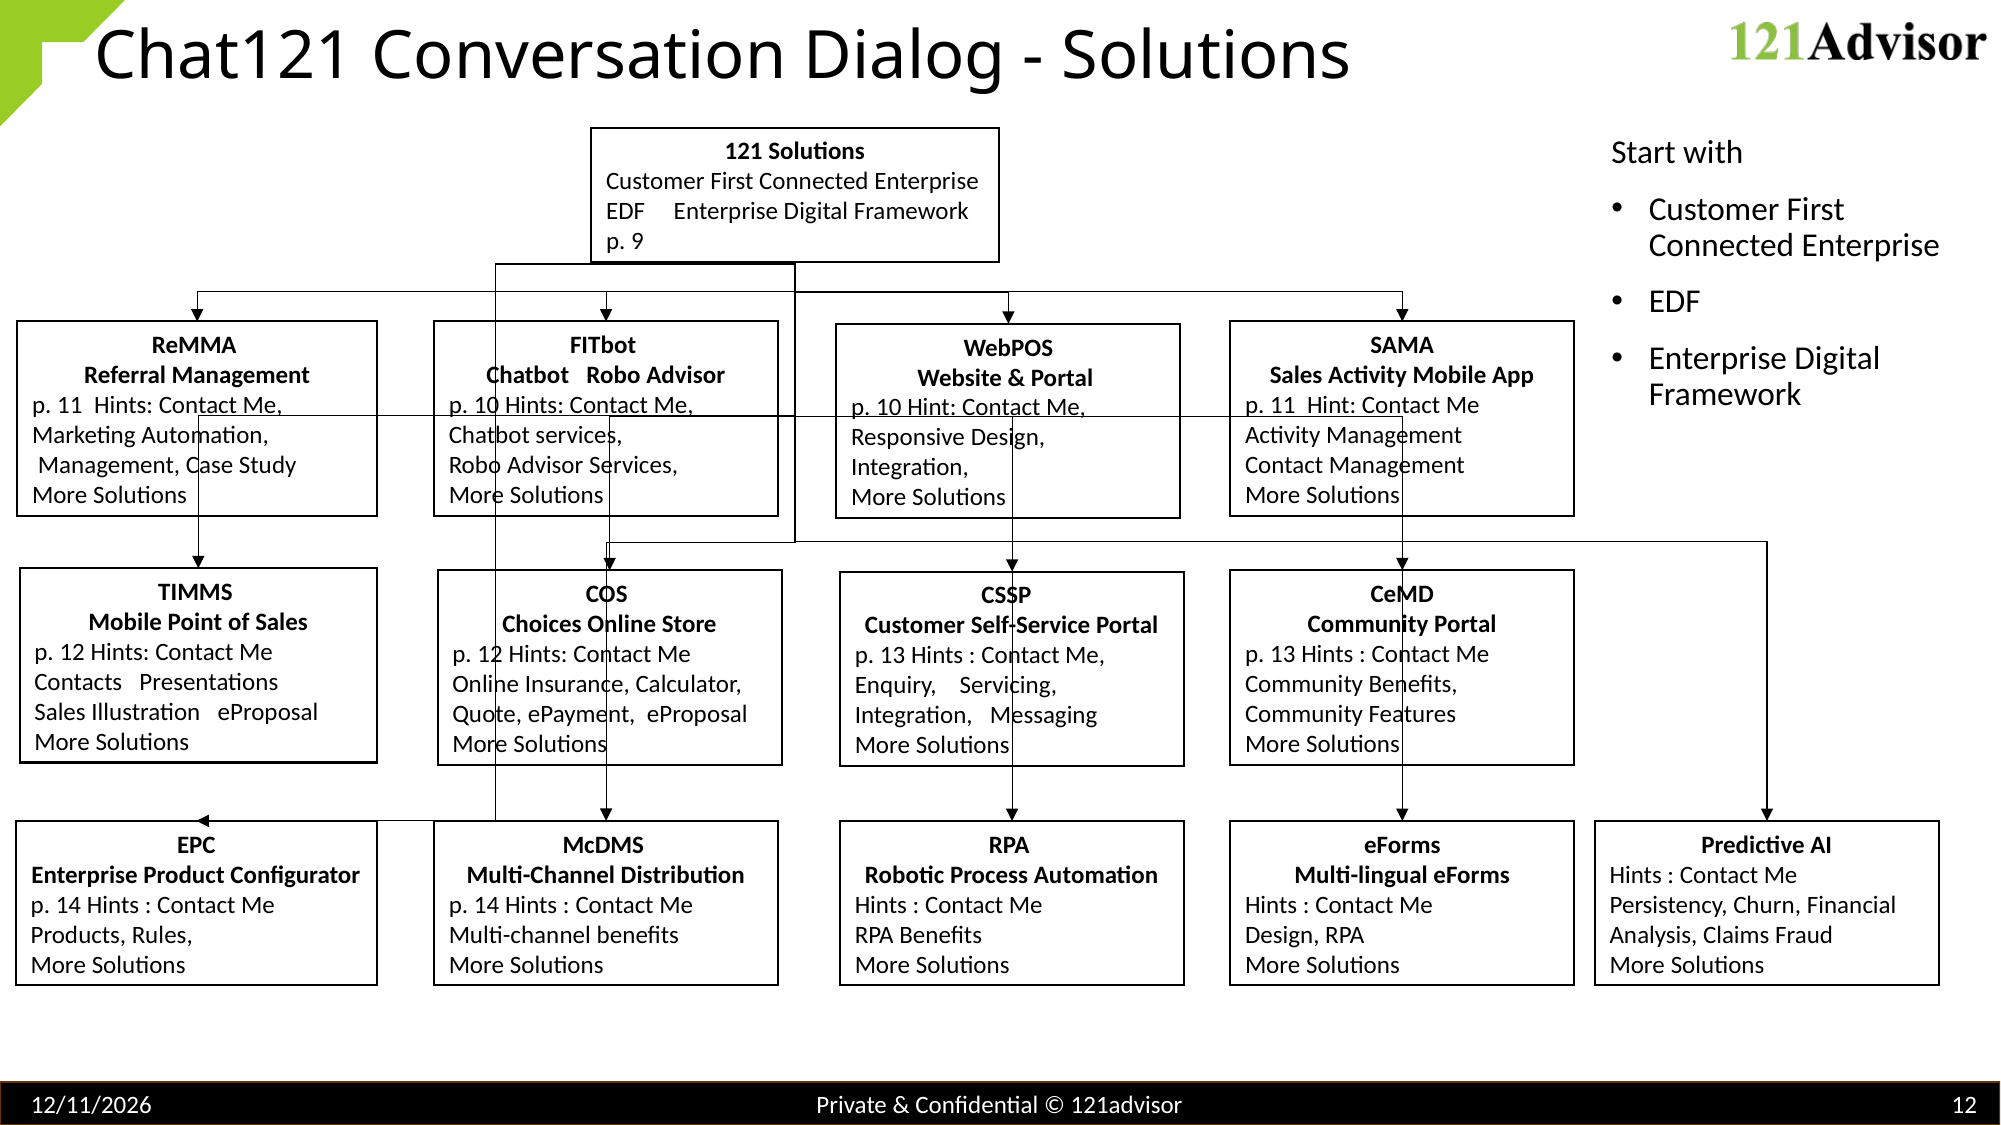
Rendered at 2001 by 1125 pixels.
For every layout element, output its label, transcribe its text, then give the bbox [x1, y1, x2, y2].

text_box TIMMS Mobile Point of Sales p. 12 Hints: Contact Me Contacts Presentations Sales Illustration eProposal More Solutions [19, 567, 217, 764]
text_box RPA Robotic Process Automation Hints : Contact Me RPA Benefits More Solutions [839, 847, 1002, 986]
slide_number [15, 1082, 292, 1125]
text_box SAMA Sales Activity Mobile App p. 11 Hint: Contact Me Activity Management Contact Management More Solutions [1560, 320, 1575, 517]
text_box eForms Multi-lingual eForms Hints : Contact Me Design, RPA More Solutions [1560, 820, 1575, 986]
text_box McDMS Multi-Channel Distribution p. 14 Hints : Contact Me Multi-channel benefits More Solutions [433, 820, 779, 986]
footer Private & Confidential © 121advisor [405, 1082, 1595, 1125]
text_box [671, 198, 730, 243]
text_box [820, 527, 1002, 847]
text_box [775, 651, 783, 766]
picture [1730, 16, 1987, 60]
slide_number 12 [1708, 1082, 1993, 1125]
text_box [422, 447, 625, 637]
title Chat121 Conversation Dialog - Solutions [79, 2, 467, 113]
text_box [945, 113, 1252, 721]
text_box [467, 0, 525, 117]
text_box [549, 324, 856, 510]
text_box ReMMA Referral Management p. 11 Hints: Contact Me, Marketing Automation, Management, Case Study More Solutions [16, 320, 217, 517]
list Start with Customer First Connected Enterprise EDF Enterprise Digital Framework [1596, 127, 1985, 717]
text_box EPC Enterprise Product Configurator p. 14 Hints : Contact Me Products, Rules, More Solutions [15, 820, 378, 986]
text_box CeMD Community Portal p. 13 Hints : Contact Me Community Benefits, Community Features More Solutions [1560, 569, 1575, 766]
text_box Predictive AI Hints : Contact Me Persistency, Churn, Financial Analysis, Claims Fraud More Solutions [1594, 820, 1940, 986]
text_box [871, 187, 932, 238]
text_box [749, 309, 1058, 527]
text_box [217, 243, 775, 842]
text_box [820, 238, 945, 309]
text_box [1069, 0, 1128, 56]
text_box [344, 117, 649, 243]
title Chat121 Conversation Dialog - Solutions [525, 2, 1069, 113]
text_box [1002, 56, 1560, 1029]
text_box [625, 510, 820, 651]
text_box 121 Solutions Customer First Connected Enterprise EDF Enterprise Digital Framework p. 9 [649, 127, 945, 263]
title Chat121 Conversation Dialog - Solutions [1128, 2, 1728, 113]
